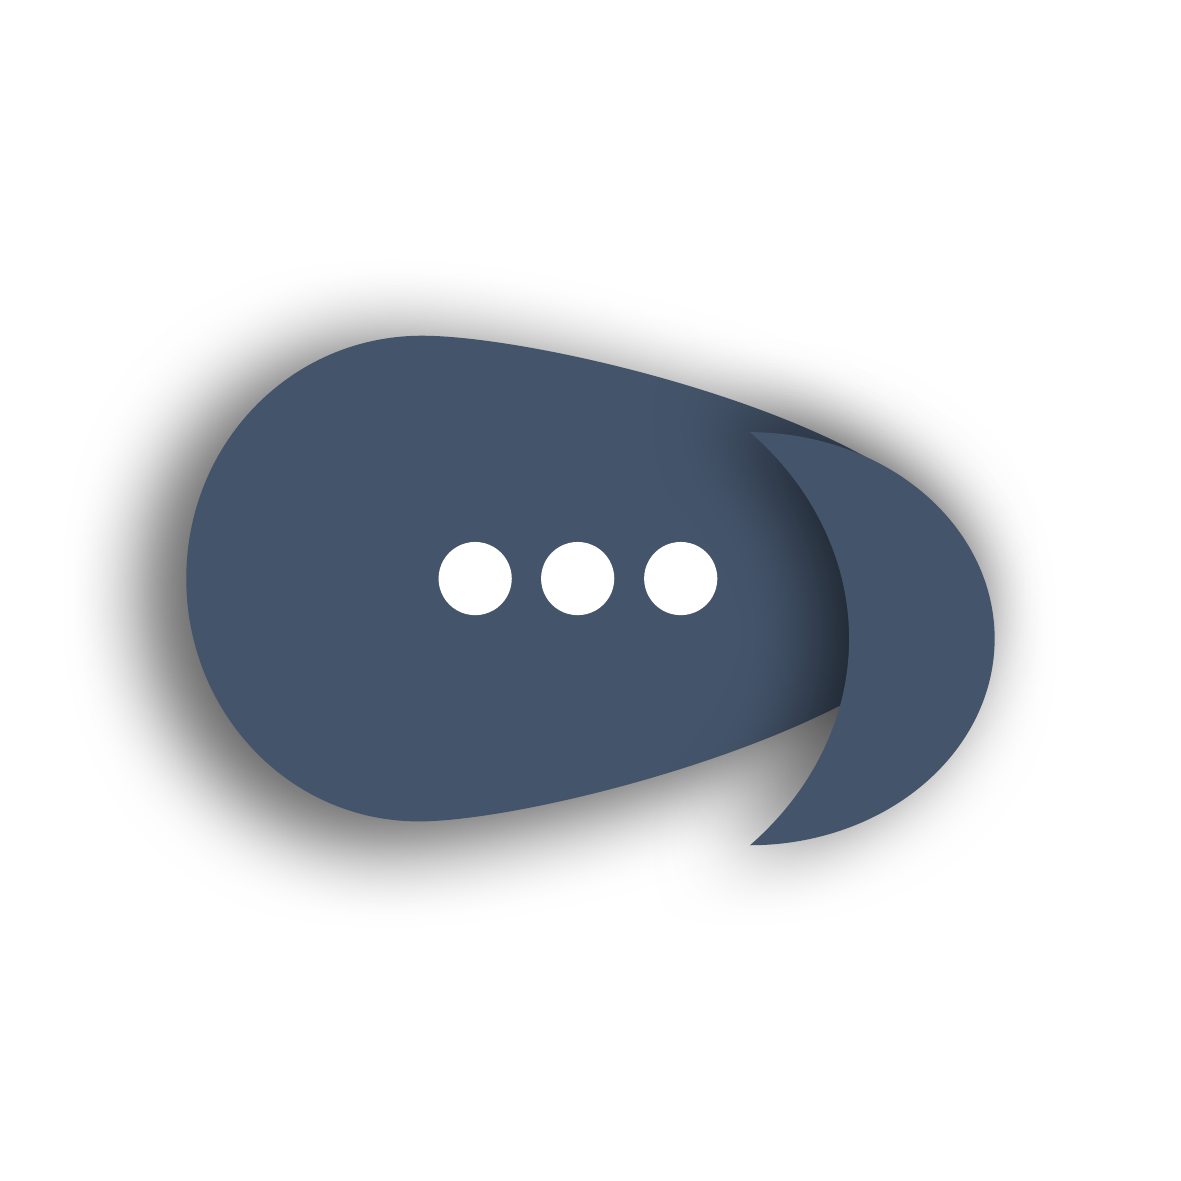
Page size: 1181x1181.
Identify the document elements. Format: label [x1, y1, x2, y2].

text_box [104, 104, 1077, 1077]
